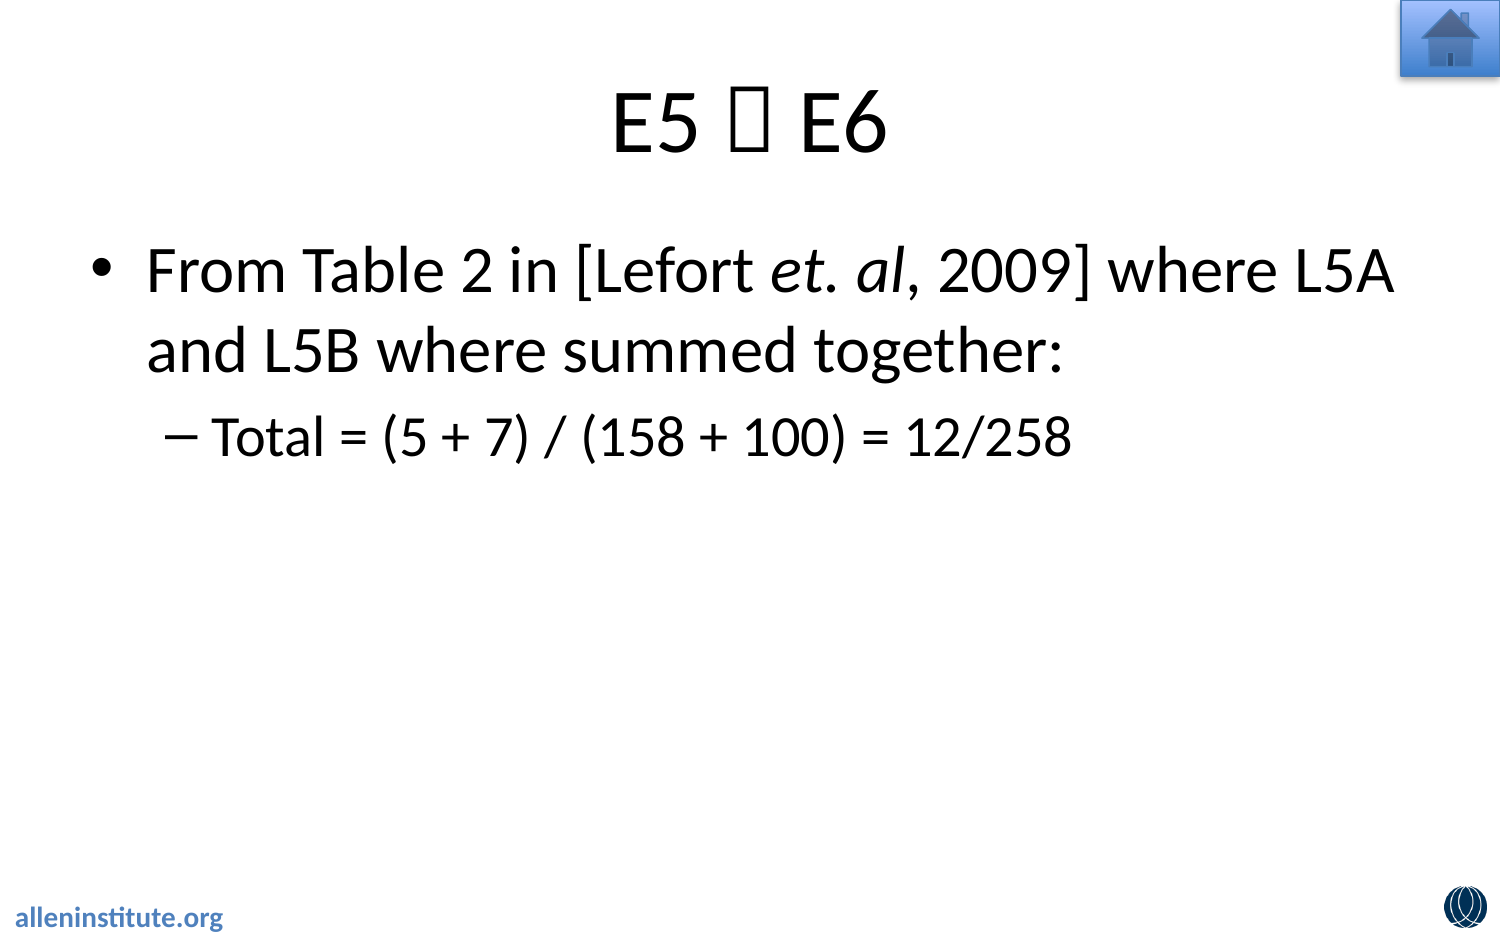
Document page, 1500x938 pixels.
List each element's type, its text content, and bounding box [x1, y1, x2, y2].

picture [1444, 886, 1487, 928]
title E5  E6 [75, 37, 1425, 194]
list From Table 2 in [Lefort et. al, 2009] where L5A and L5B where summed together: Total = (5 + 7) / (158 + 100) = 12/258 [75, 218, 1425, 838]
